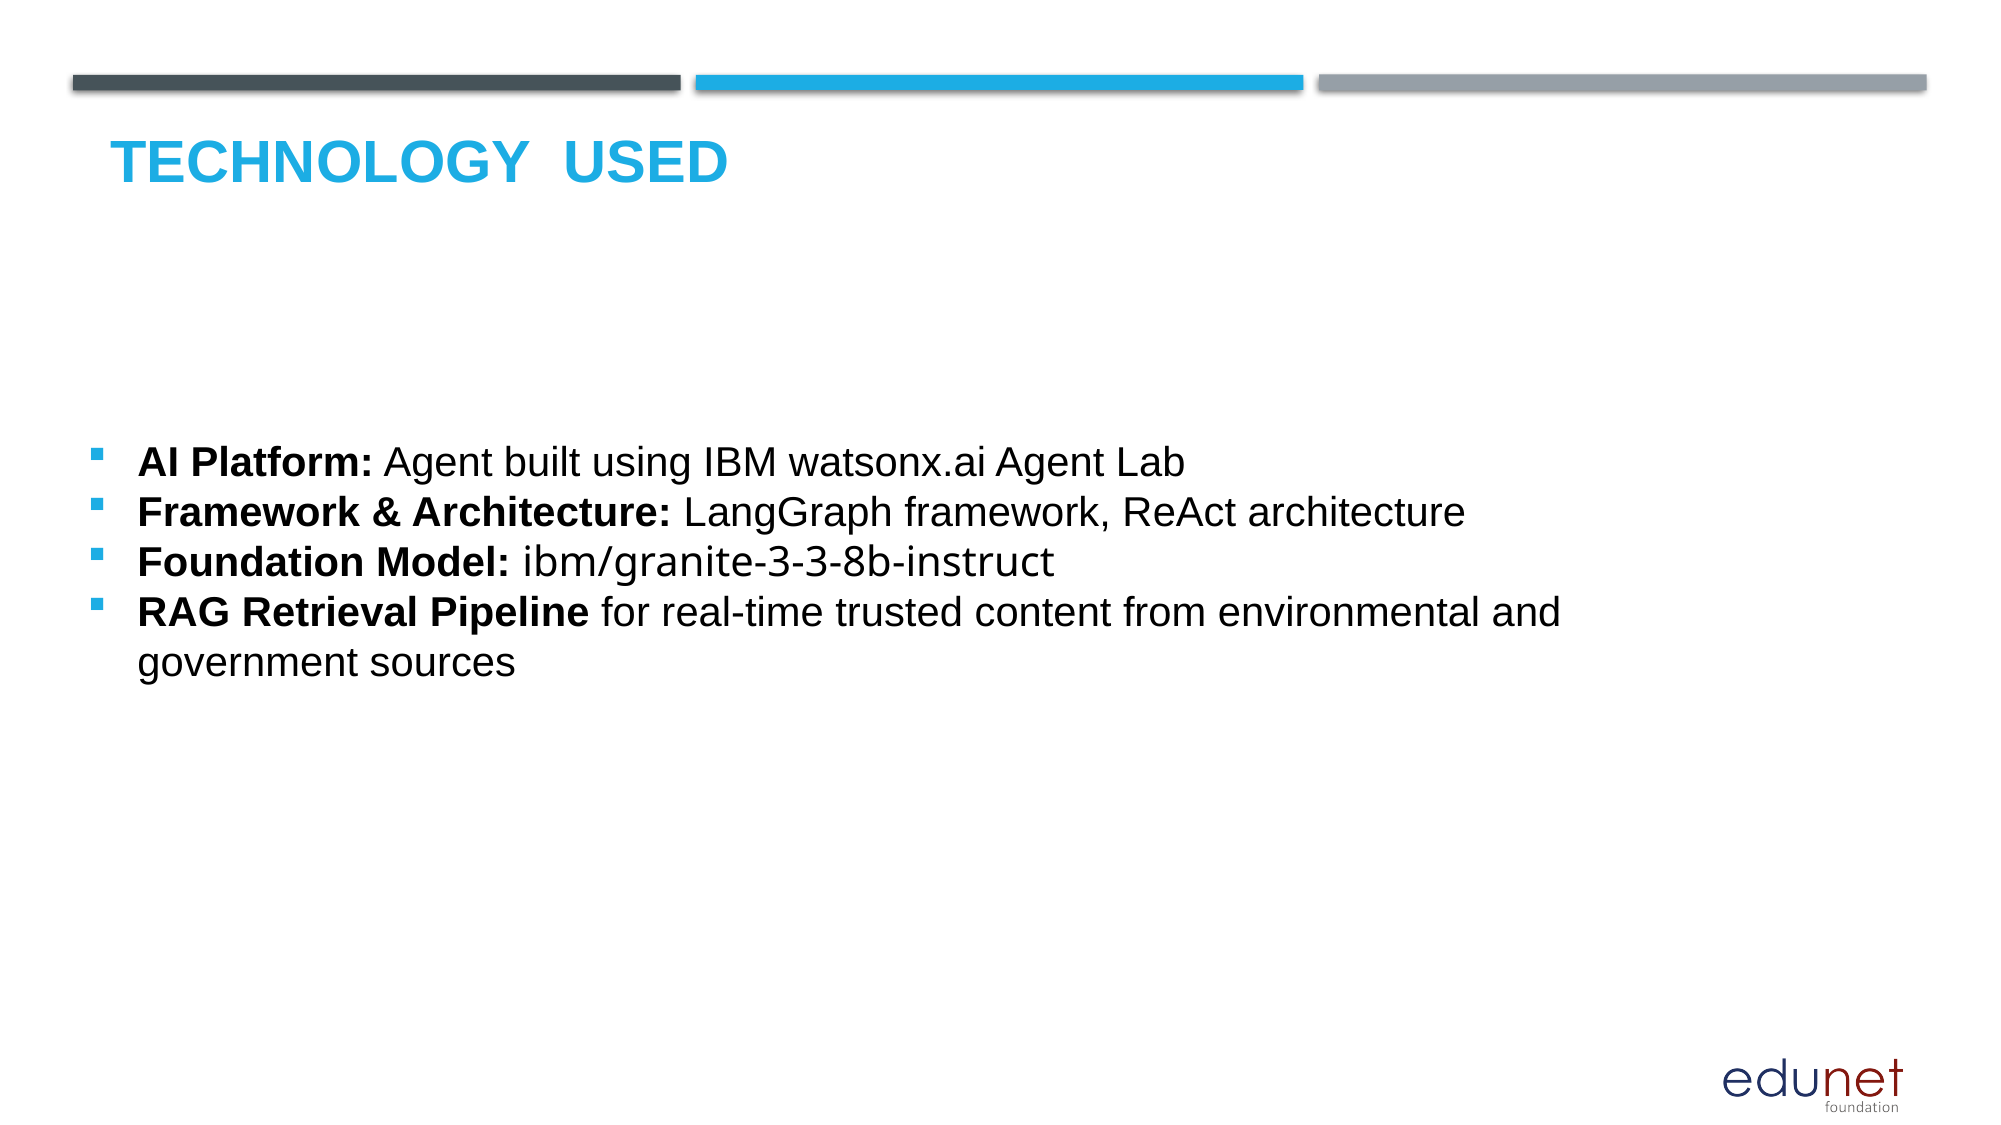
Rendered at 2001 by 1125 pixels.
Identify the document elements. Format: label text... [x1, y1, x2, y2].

picture [1719, 1056, 1905, 1116]
list AI Platform: Agent built using IBM watsonx.ai Agent Lab Framework & Architecture: LangGraph framework, ReAct architecture Foundation Model: ibm/granite-3-3-8b-instruct RAG Retrieval Pipeline for real-time trusted content from environmental and government sources [72, 233, 1804, 887]
title Technology used [95, 115, 1905, 203]
